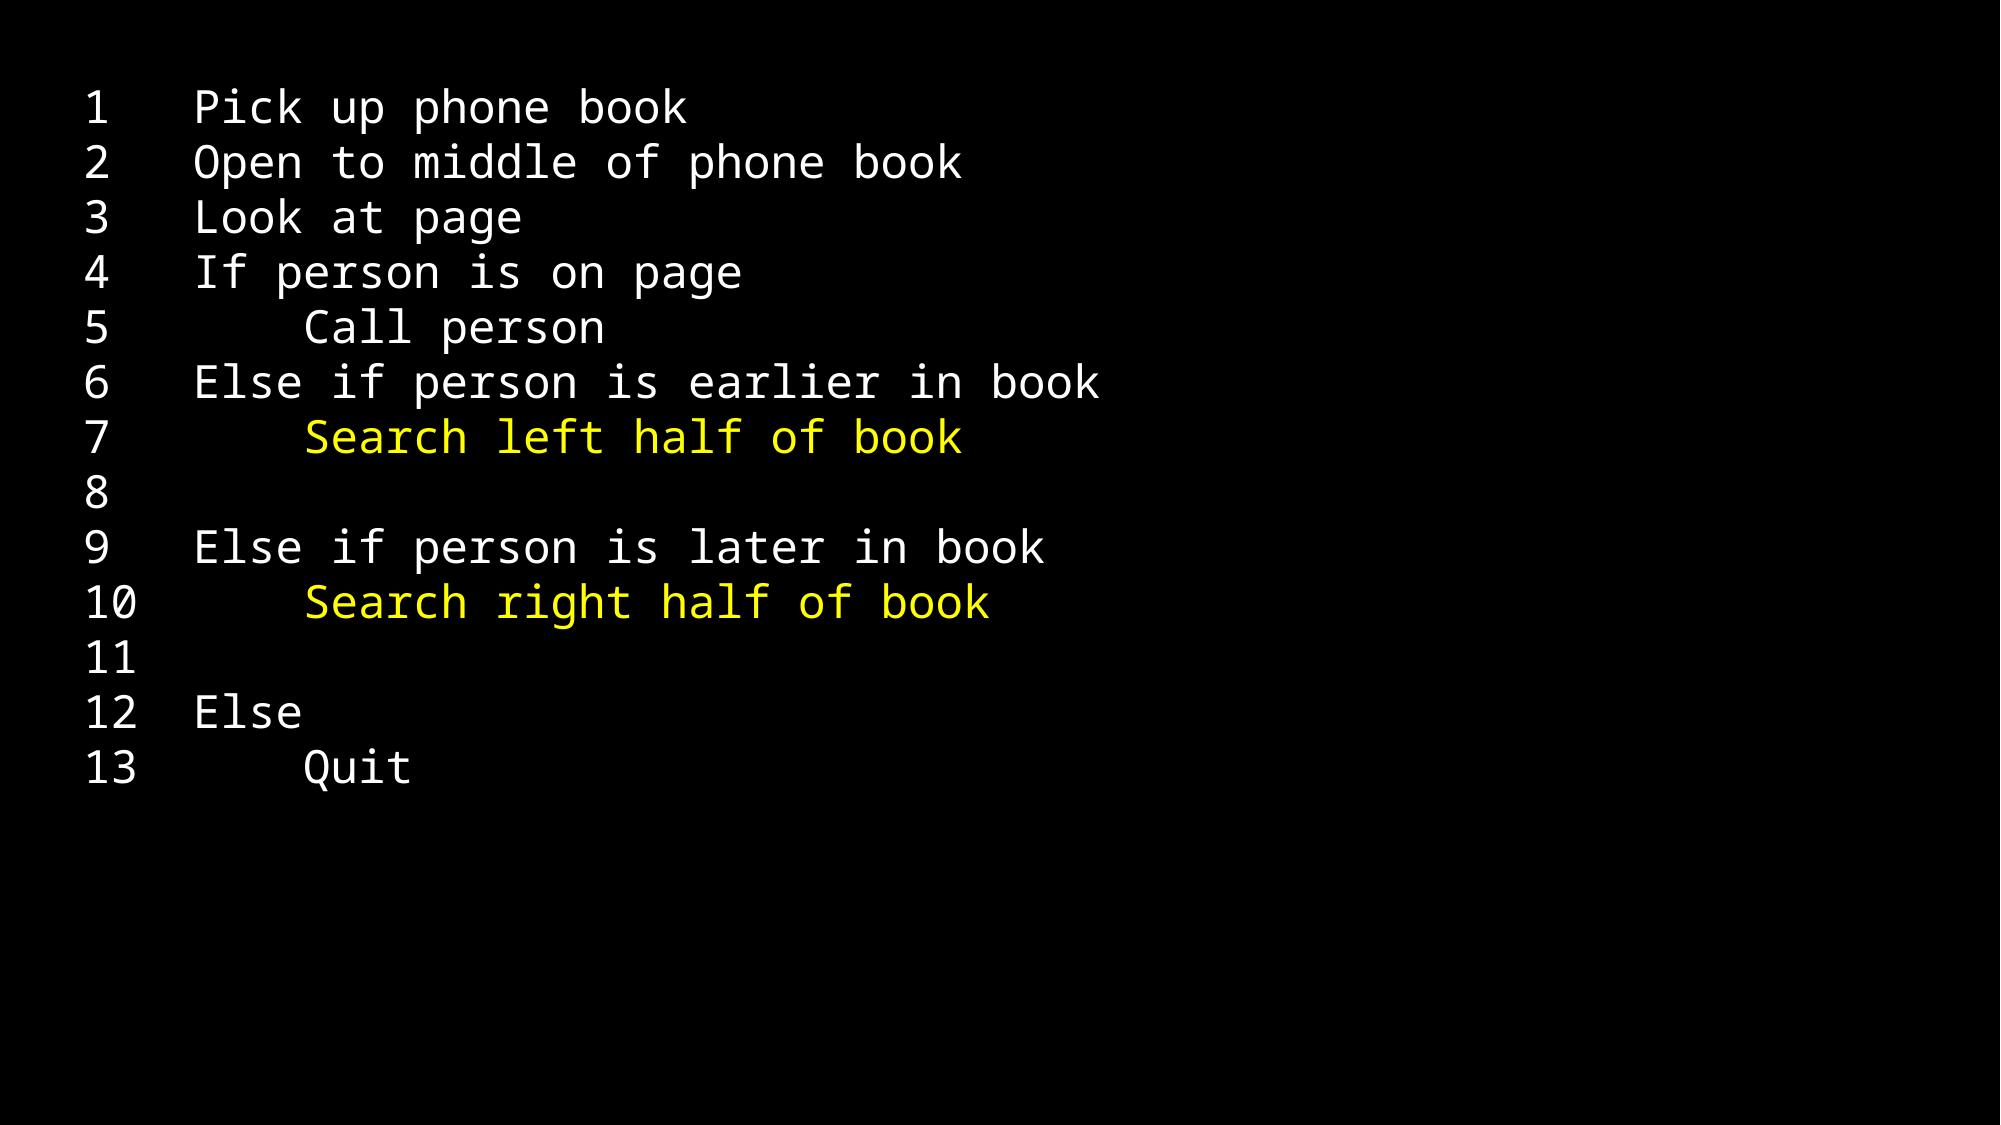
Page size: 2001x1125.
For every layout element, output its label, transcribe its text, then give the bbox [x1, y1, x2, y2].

list 1 Pick up phone book 2 Open to middle of phone book 3 Look at page 4 If person is on page 5 Call person 6 Else if person is earlier in book 7 Search left half of book 8 9 Else if person is later in book 10 Search right half of book 11 12 Else 13 Quit [68, 62, 1932, 1062]
